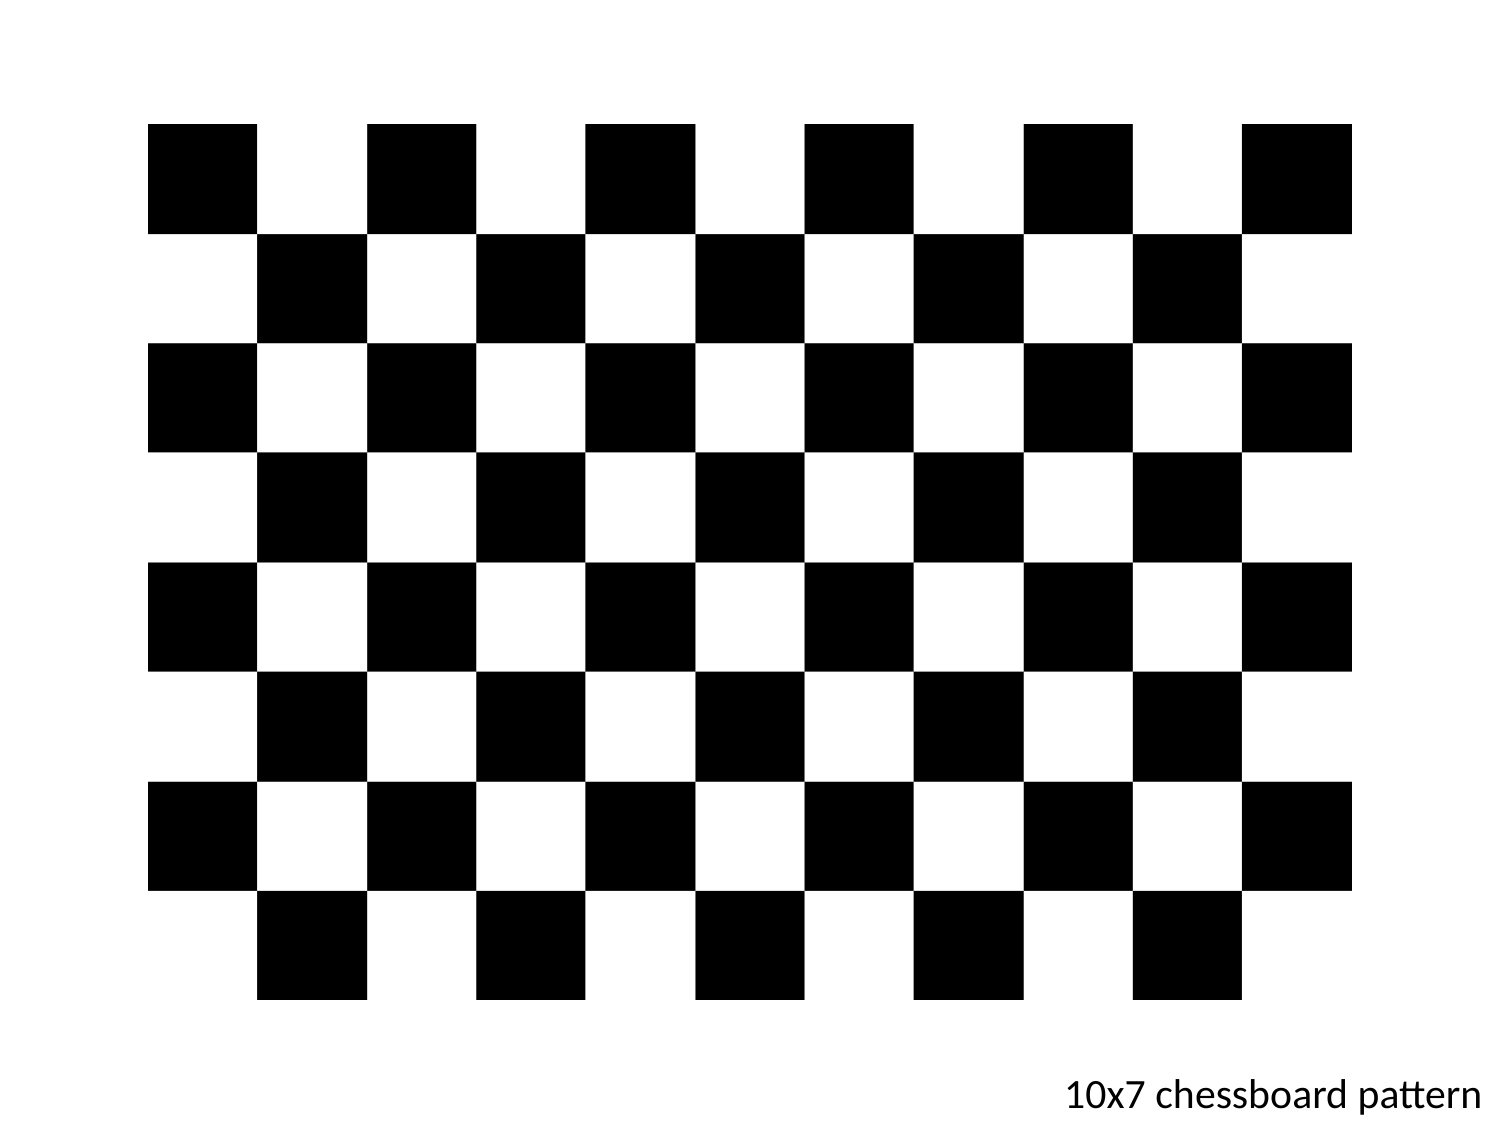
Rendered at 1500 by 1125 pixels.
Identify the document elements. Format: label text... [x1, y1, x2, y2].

picture [148, 124, 1352, 1000]
text_box 10x7 chessboard pattern [1048, 1059, 1498, 1125]
